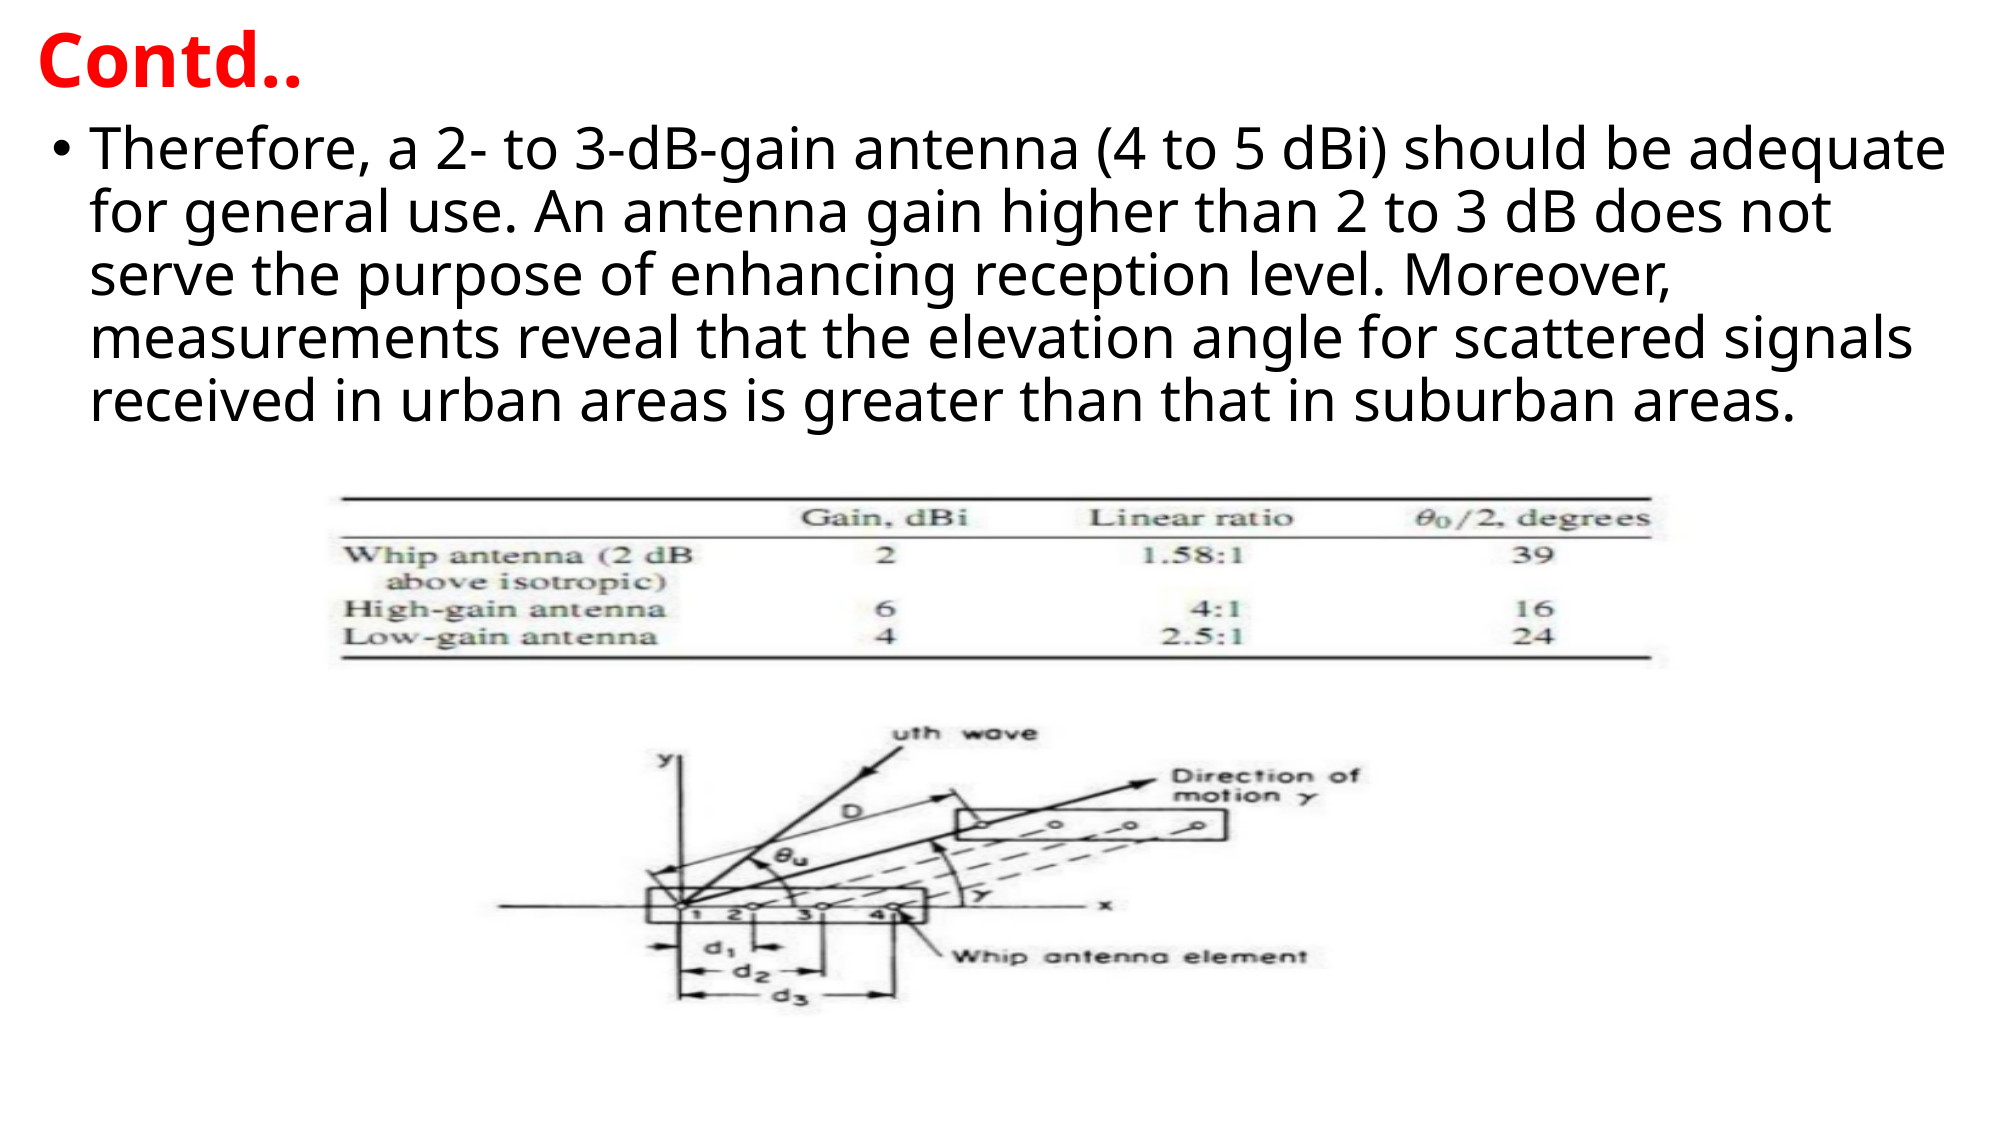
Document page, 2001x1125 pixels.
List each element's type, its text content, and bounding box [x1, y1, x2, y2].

picture [302, 454, 1813, 1041]
list Therefore, a 2- to 3-dB-gain antenna (4 to 5 dBi) should be adequate for general use. An antenna gain higher than 2 to 3 dB does not serve the purpose of enhancing reception level. Moreover, measurements reveal that the elevation angle for scattered signals received in urban areas is greater than that in suburban areas. [36, 111, 2000, 1098]
title Contd.. [21, 15, 1863, 112]
